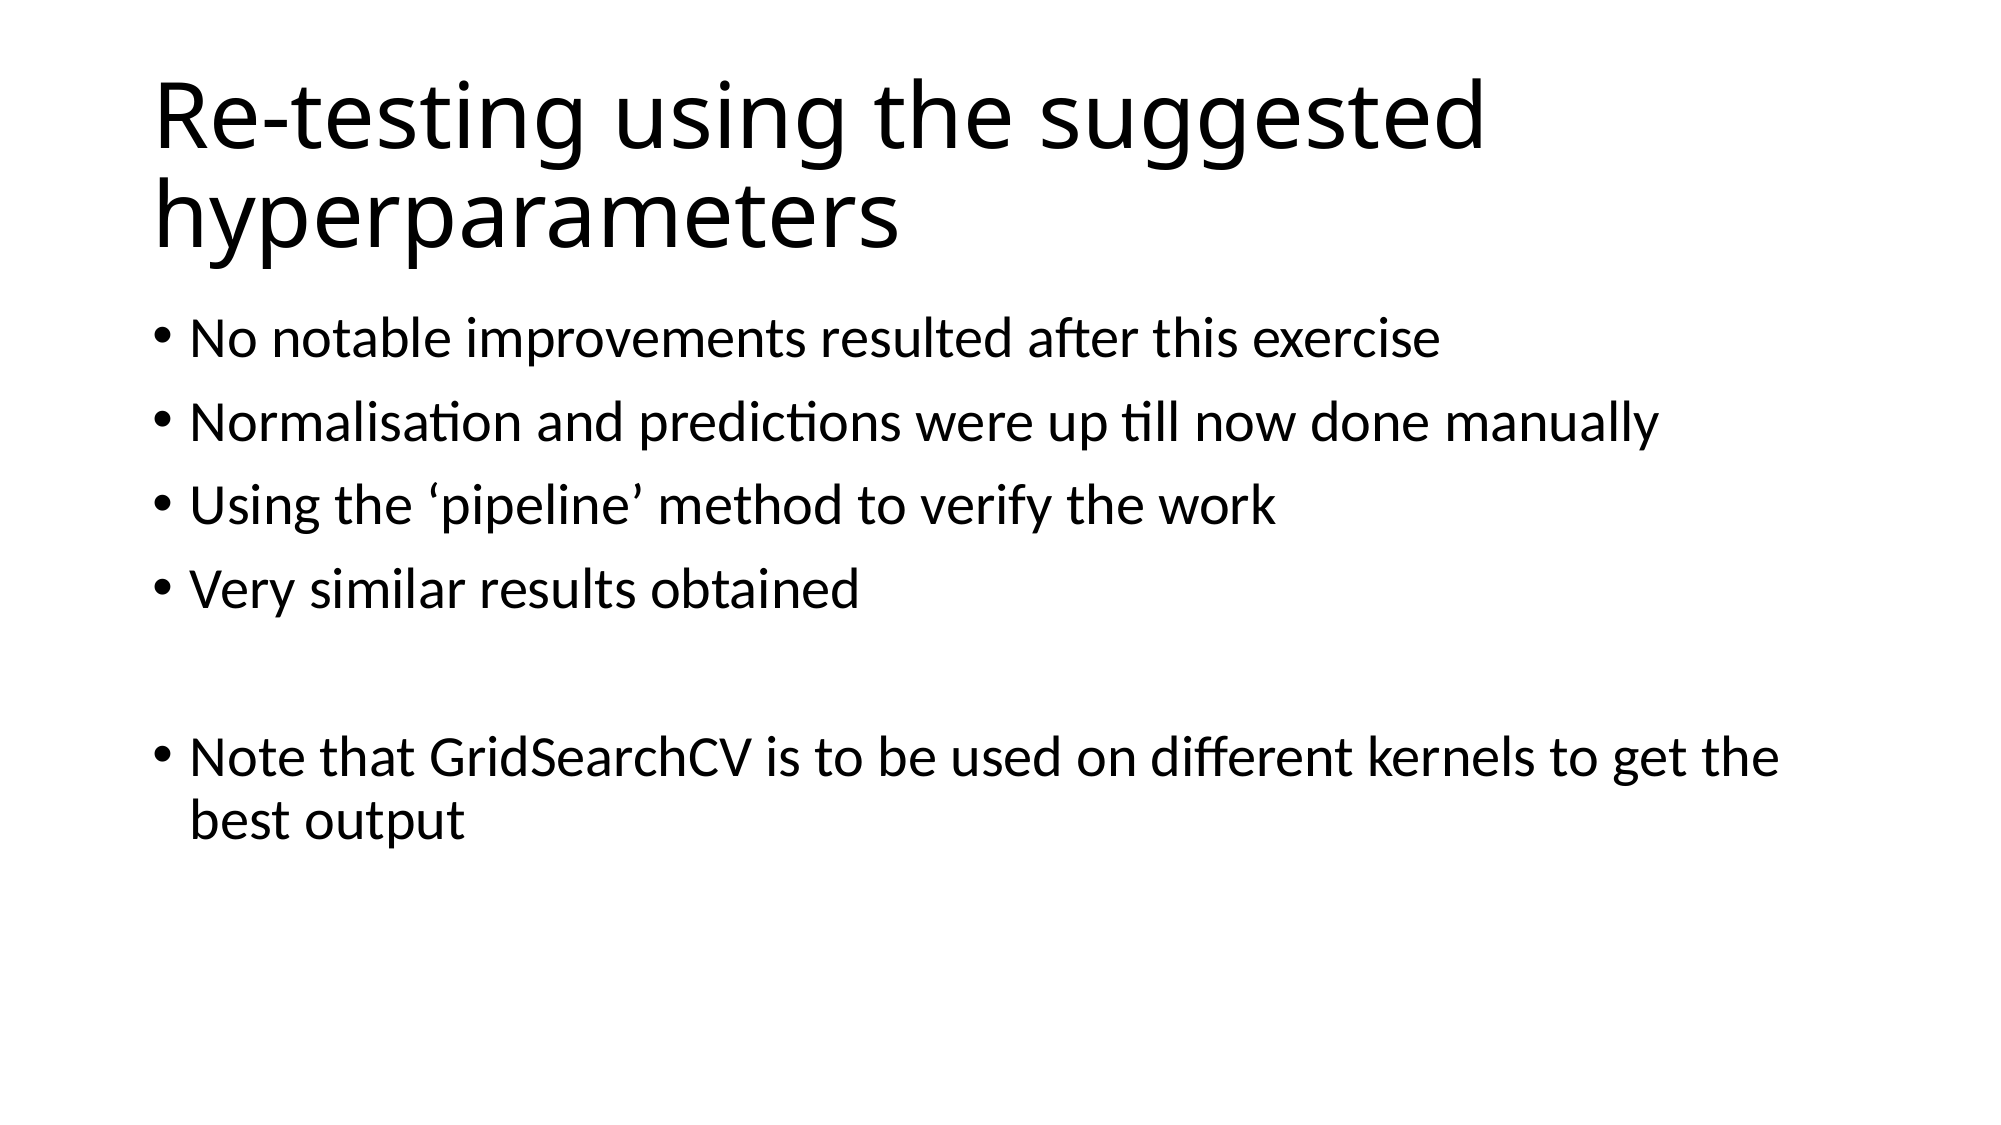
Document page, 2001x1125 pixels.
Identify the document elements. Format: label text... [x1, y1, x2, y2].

title Re-testing using the suggested hyperparameters [137, 59, 1863, 278]
list No notable improvements resulted after this exercise Normalisation and predictions were up till now done manually Using the ‘pipeline’ method to verify the work Very similar results obtained Note that GridSearchCV is to be used on different kernels to get the best output [137, 299, 1863, 1014]
